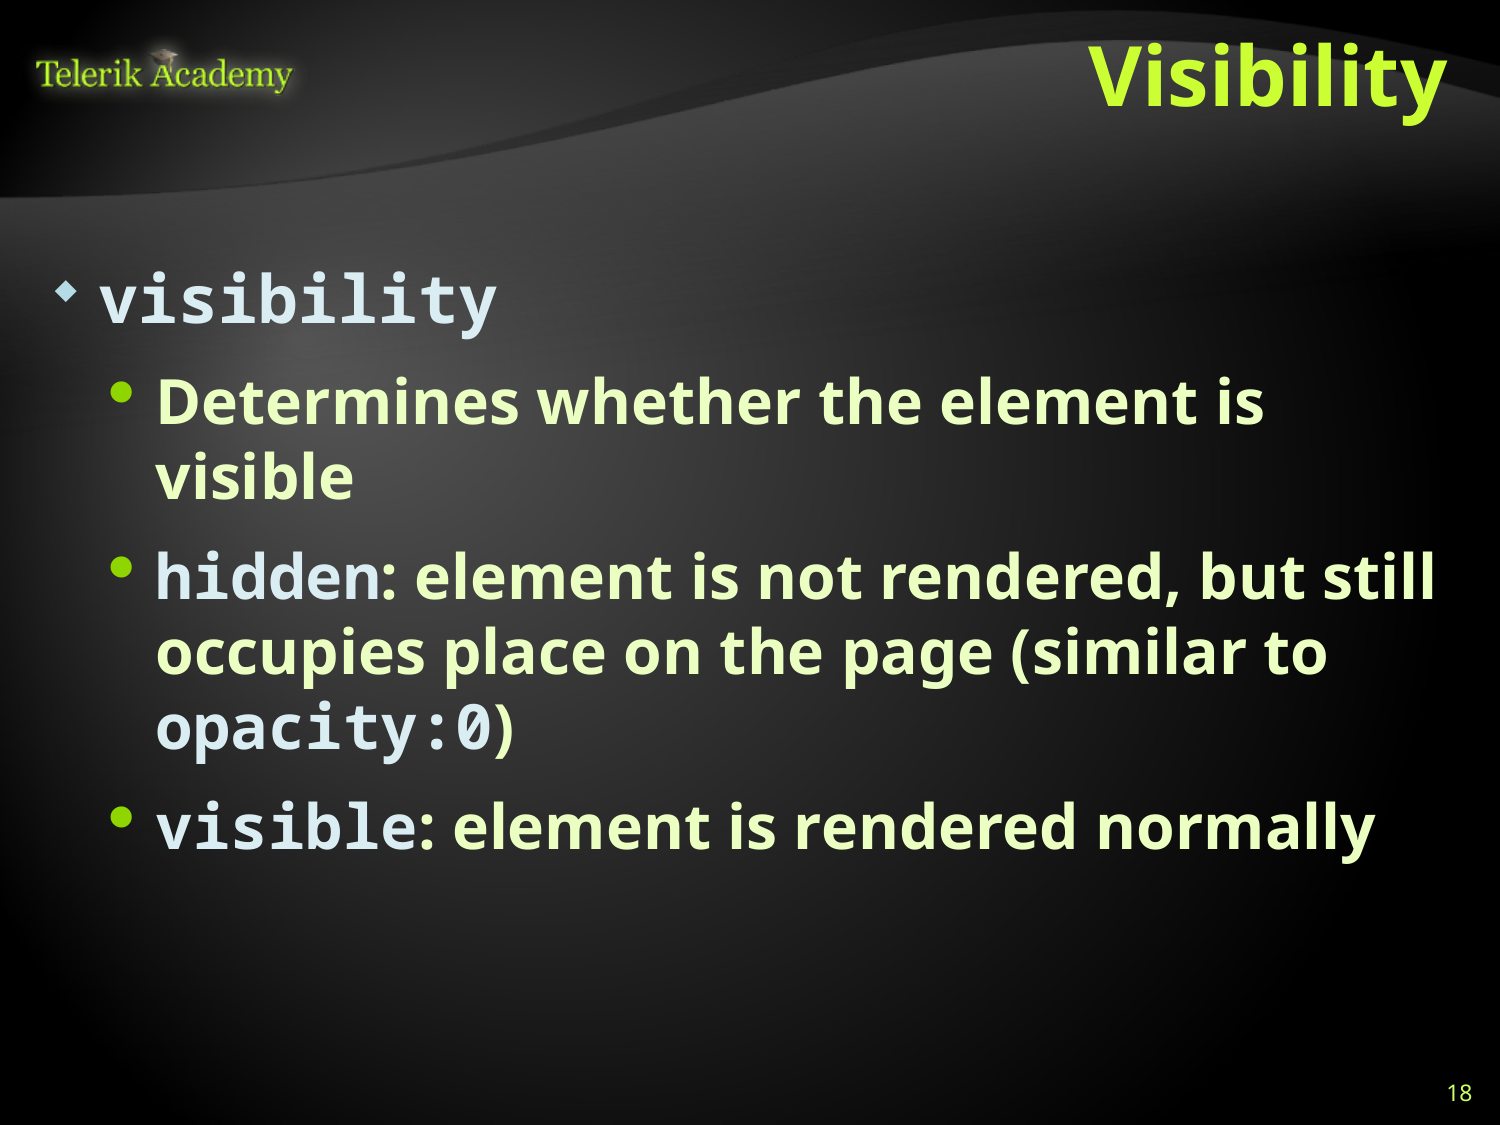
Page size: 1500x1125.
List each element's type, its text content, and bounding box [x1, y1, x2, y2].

slide_number 18 [1412, 1074, 1488, 1113]
title Visibility [300, 12, 1463, 150]
picture [0, 0, 1500, 1125]
list visibility Determines whether the element is visible hidden: element is not rendered, but still occupies place on the page (similar to opacity:0) visible: element is rendered normally [37, 249, 1463, 1100]
